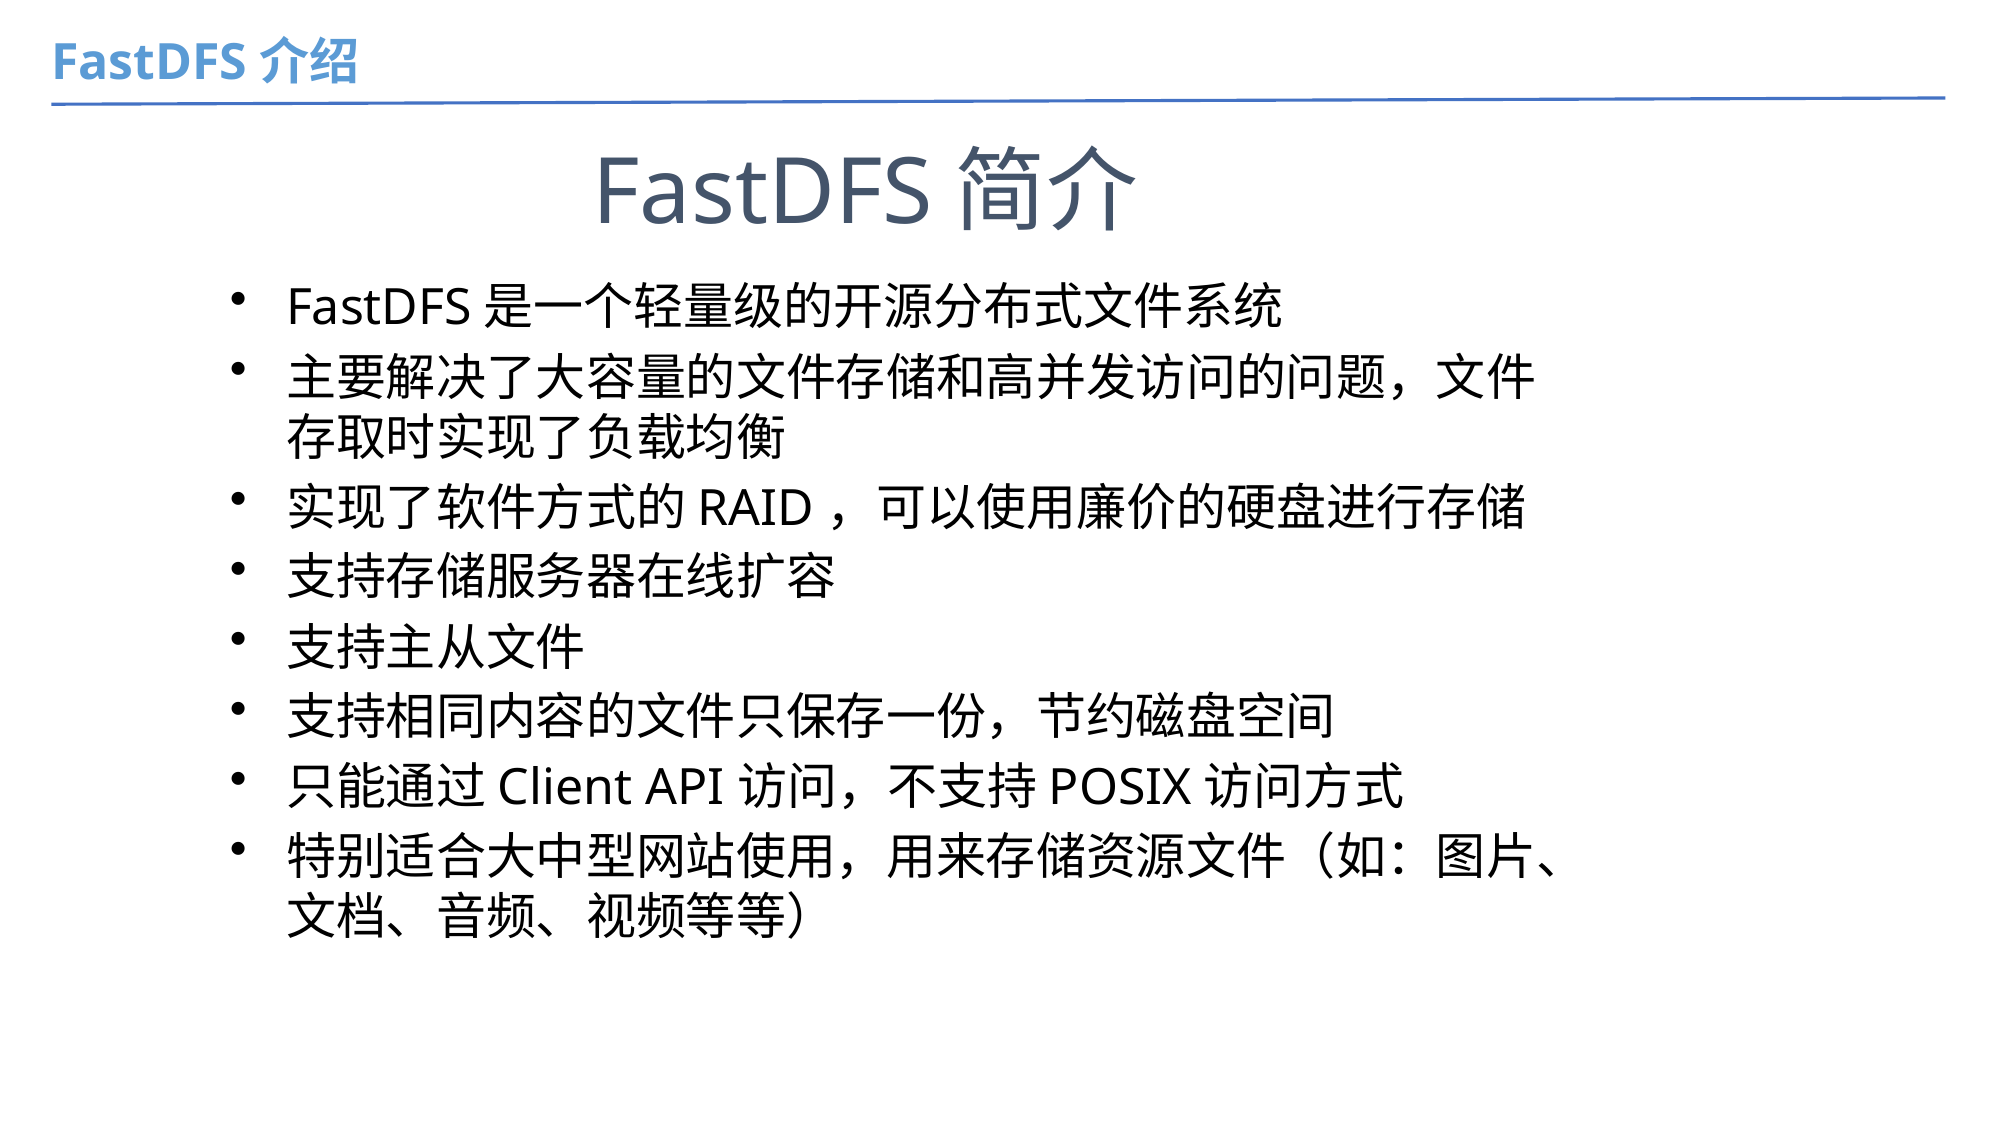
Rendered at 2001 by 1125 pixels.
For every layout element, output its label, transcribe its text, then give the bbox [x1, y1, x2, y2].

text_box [51, 97, 1946, 105]
text_box FastDFS简介 [541, 92, 1541, 97]
text_box FastDFS简介 [190, 105, 1541, 281]
text_box FastDFS介绍 [36, 22, 541, 98]
text_box FastDFS是一个轻量级的开源分布式文件系统 主要解决了大容量的文件存储和高并发访问的问题，文件存取时实现了负载均衡 实现了软件方式的RAID，可以使用廉价的硬盘进行存储 支持存储服务器在线扩容 支持主从文件 支持相同内容的文件只保存一份，节约磁盘空间 只能通过Client API访问，不支持POSIX访问方式 特别适合大中型网站使用，用来存储资源文件（如：图片、文档、音频、视频等等） [214, 267, 1565, 1048]
